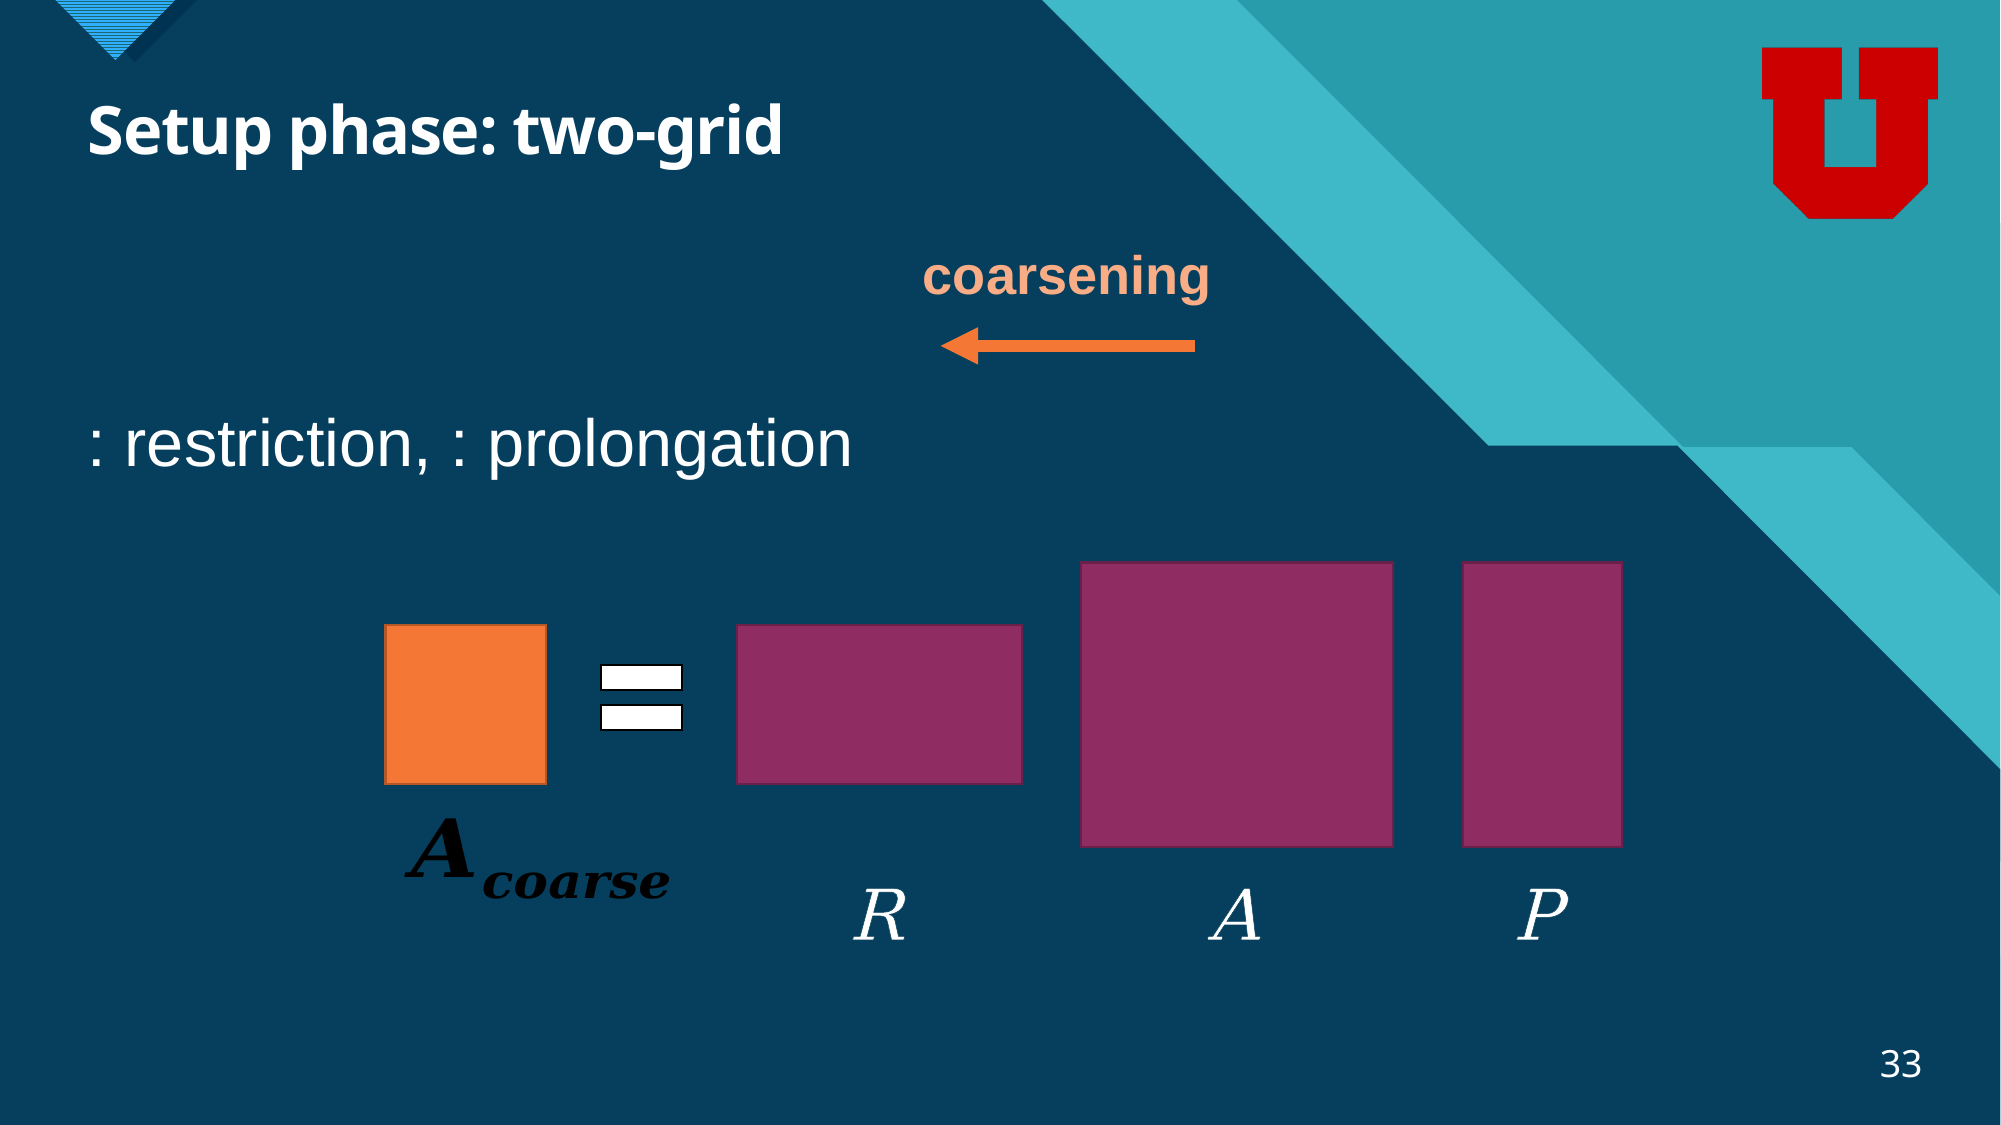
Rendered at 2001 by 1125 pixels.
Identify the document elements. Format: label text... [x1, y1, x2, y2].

text_box [736, 624, 1023, 785]
picture [1762, 45, 1938, 221]
text_box P [1497, 861, 1575, 962]
text_box [384, 624, 547, 785]
text_box [600, 704, 683, 731]
text_box R [833, 861, 917, 962]
text_box coarsening [907, 232, 1228, 313]
text_box A [1192, 861, 1274, 962]
text_box [600, 664, 683, 691]
text_box [1462, 561, 1623, 848]
text_box [1080, 561, 1394, 848]
title Setup phase: two-grid [72, 89, 1762, 177]
slide_number 33 [1845, 1035, 1938, 1096]
